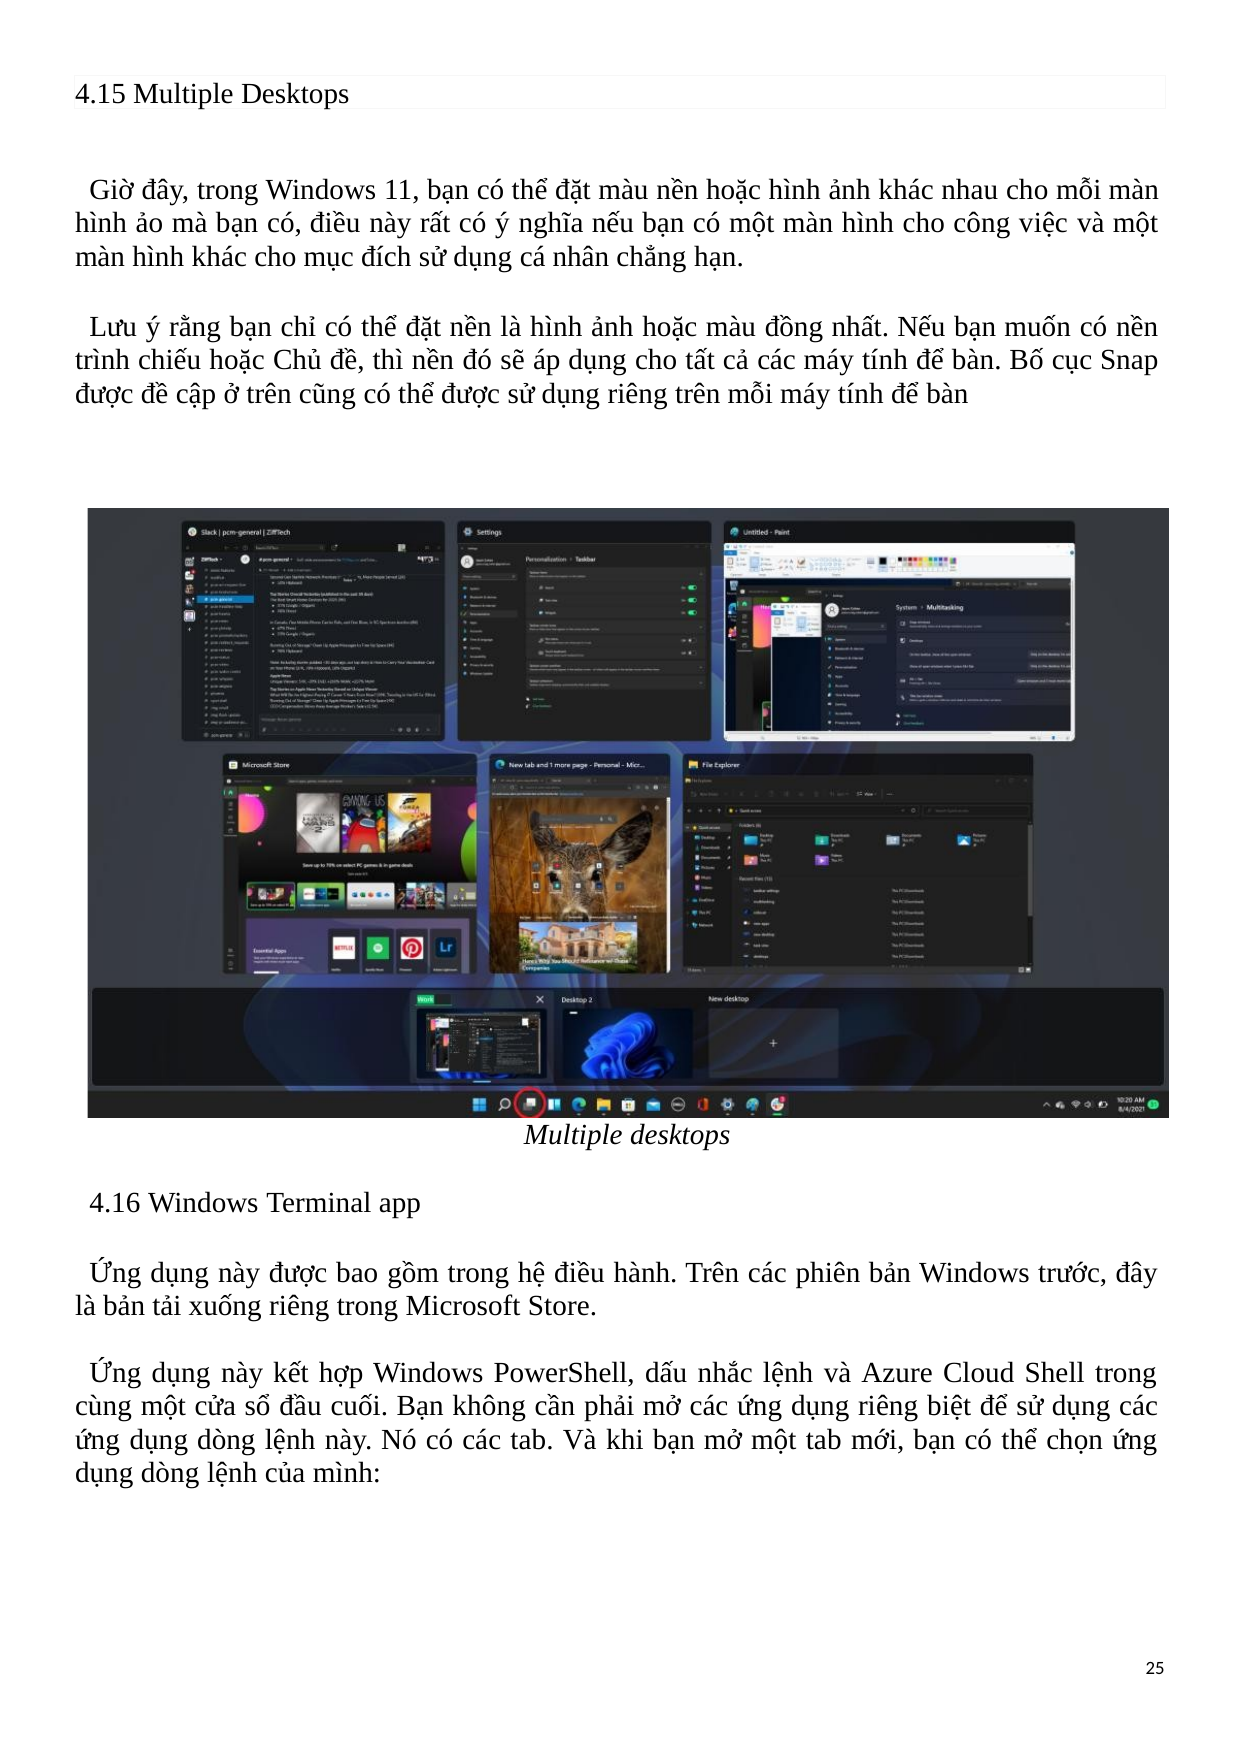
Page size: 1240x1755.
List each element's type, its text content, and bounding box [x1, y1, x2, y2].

slide_number 25 [1139, 1658, 1171, 1755]
text_box [87, 508, 1169, 1118]
text_box Giờ đây, trong Windows 11, bạn có thể đặt màu nền hoặc hình ảnh khác nhau cho mỗi màn hình ảo mà bạn có, điều này rất có ý nghĩa nếu bạn có một màn hình cho công việc và một màn hình khác cho mục đích sử dụng cá nhân chẳng hạn. Lưu ý rằng bạn chỉ có thể đặt nền là hình ảnh hoặc màu đồng nhất. Nếu bạn muốn có nền trình chiếu hoặc Chủ đề, thì nền đó sẽ áp dụng cho tất cả các máy tính để bàn. Bố cục Snap được đề cập ở trên cũng có thể được sử dụng riêng trên mỗi máy tính để bàn [72, 168, 1168, 410]
text_box 4.15 Multiple Desktops [74, 75, 1166, 109]
text_box Multiple desktops 4.16 Windows Terminal app Ứng dụng này được bao gồm trong hệ điều hành. Trên các phiên bản Windows trước, đây là bản tải xuống riêng trong Microsoft Store. Ứng dụng này kết hợp Windows PowerShell, dấu nhắc lệnh và Azure Cloud Shell trong cùng một cửa sổ đầu cuối. Bạn không cần phải mở các ứng dụng riêng biệt để sử dụng các ứng dụng dòng lệnh này. Nó có các tab. Và khi bạn mở một tab mới, bạn có thể chọn ứng dụng dòng lệnh của mình: [72, 1113, 1168, 1490]
